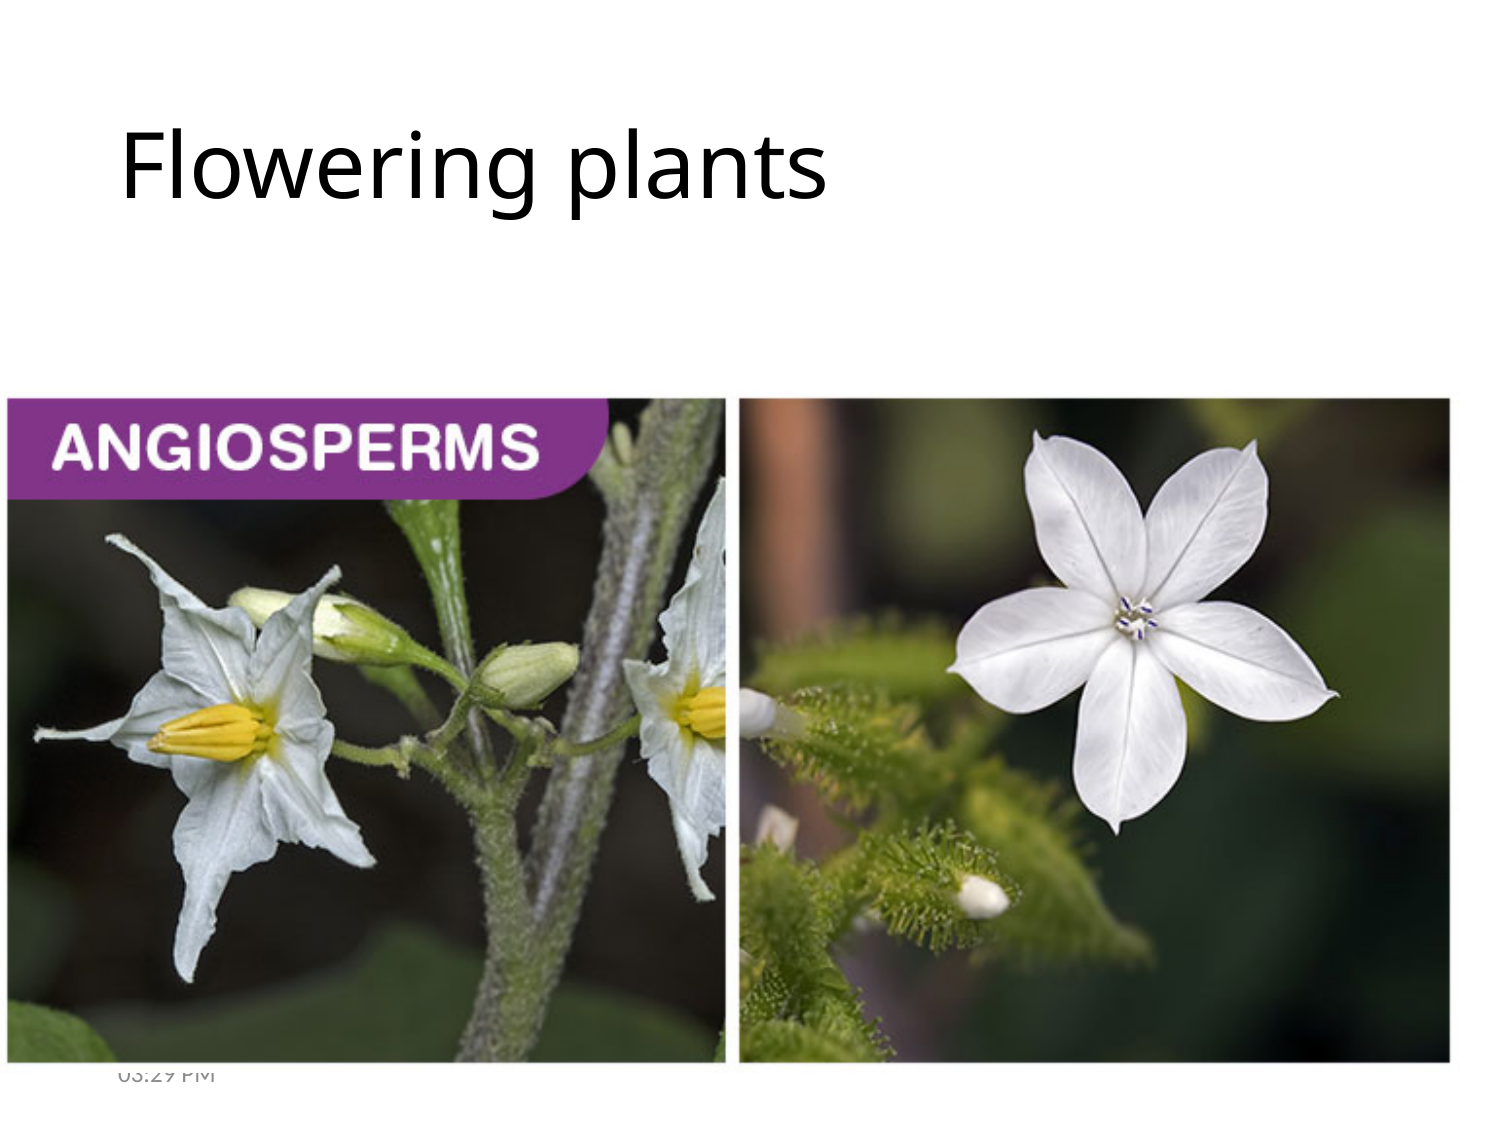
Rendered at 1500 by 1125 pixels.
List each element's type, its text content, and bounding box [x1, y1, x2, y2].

picture [0, 391, 1460, 1073]
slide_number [103, 1073, 441, 1103]
title Flowering plants [103, 59, 1397, 278]
